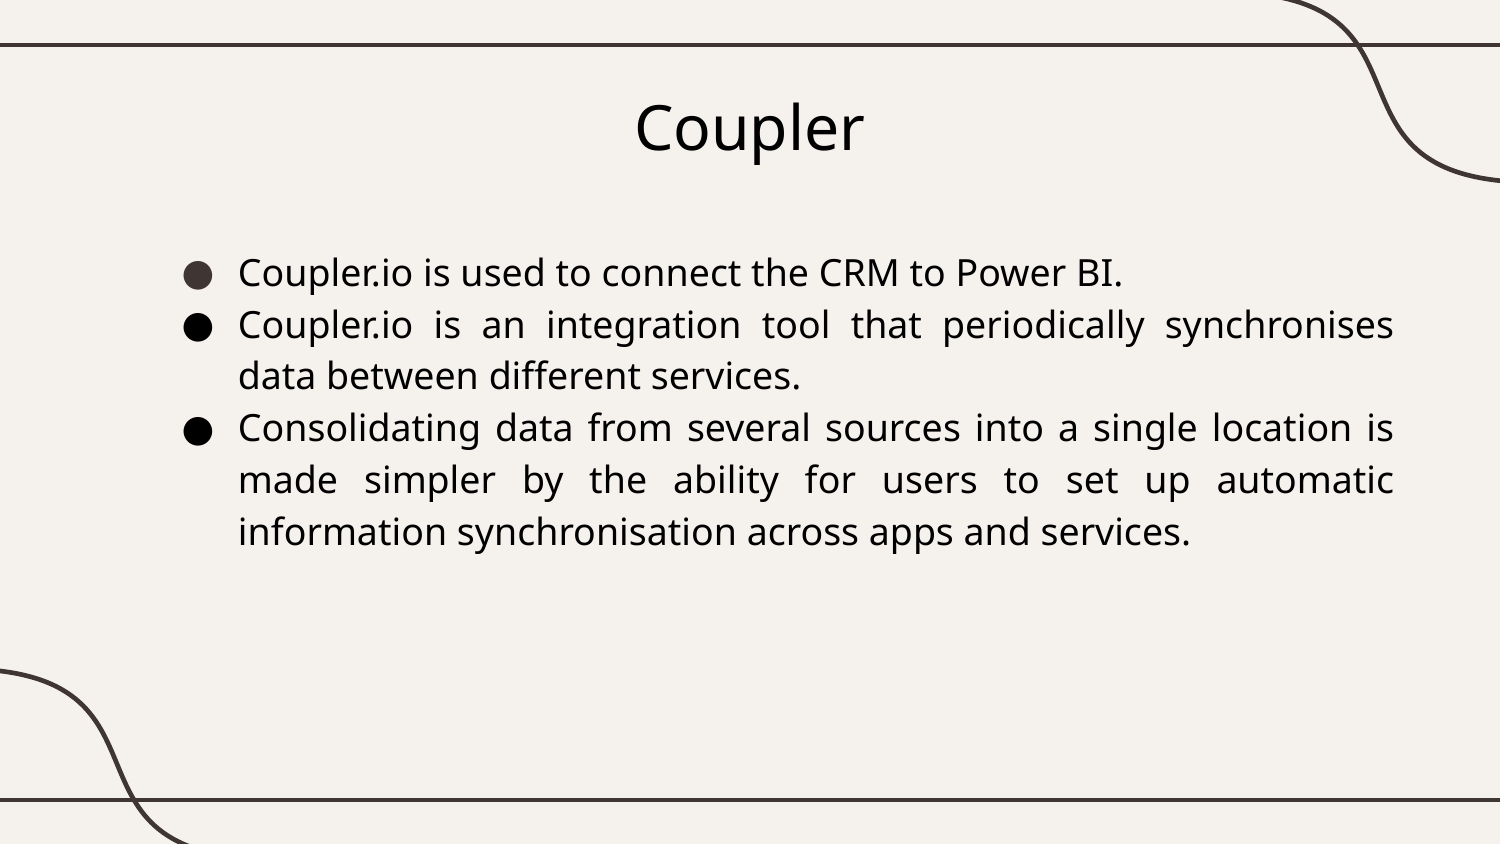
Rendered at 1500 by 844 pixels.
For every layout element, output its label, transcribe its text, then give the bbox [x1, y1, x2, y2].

title Coupler [284, 72, 1216, 167]
subtitle Coupler.io is used to connect the CRM to Power BI. Coupler.io is an integration tool that periodically synchronises data between different services. Consolidating data from several sources into a single location is made simpler by the ability for users to set up automatic information synchronisation across apps and services. [147, 171, 1411, 673]
